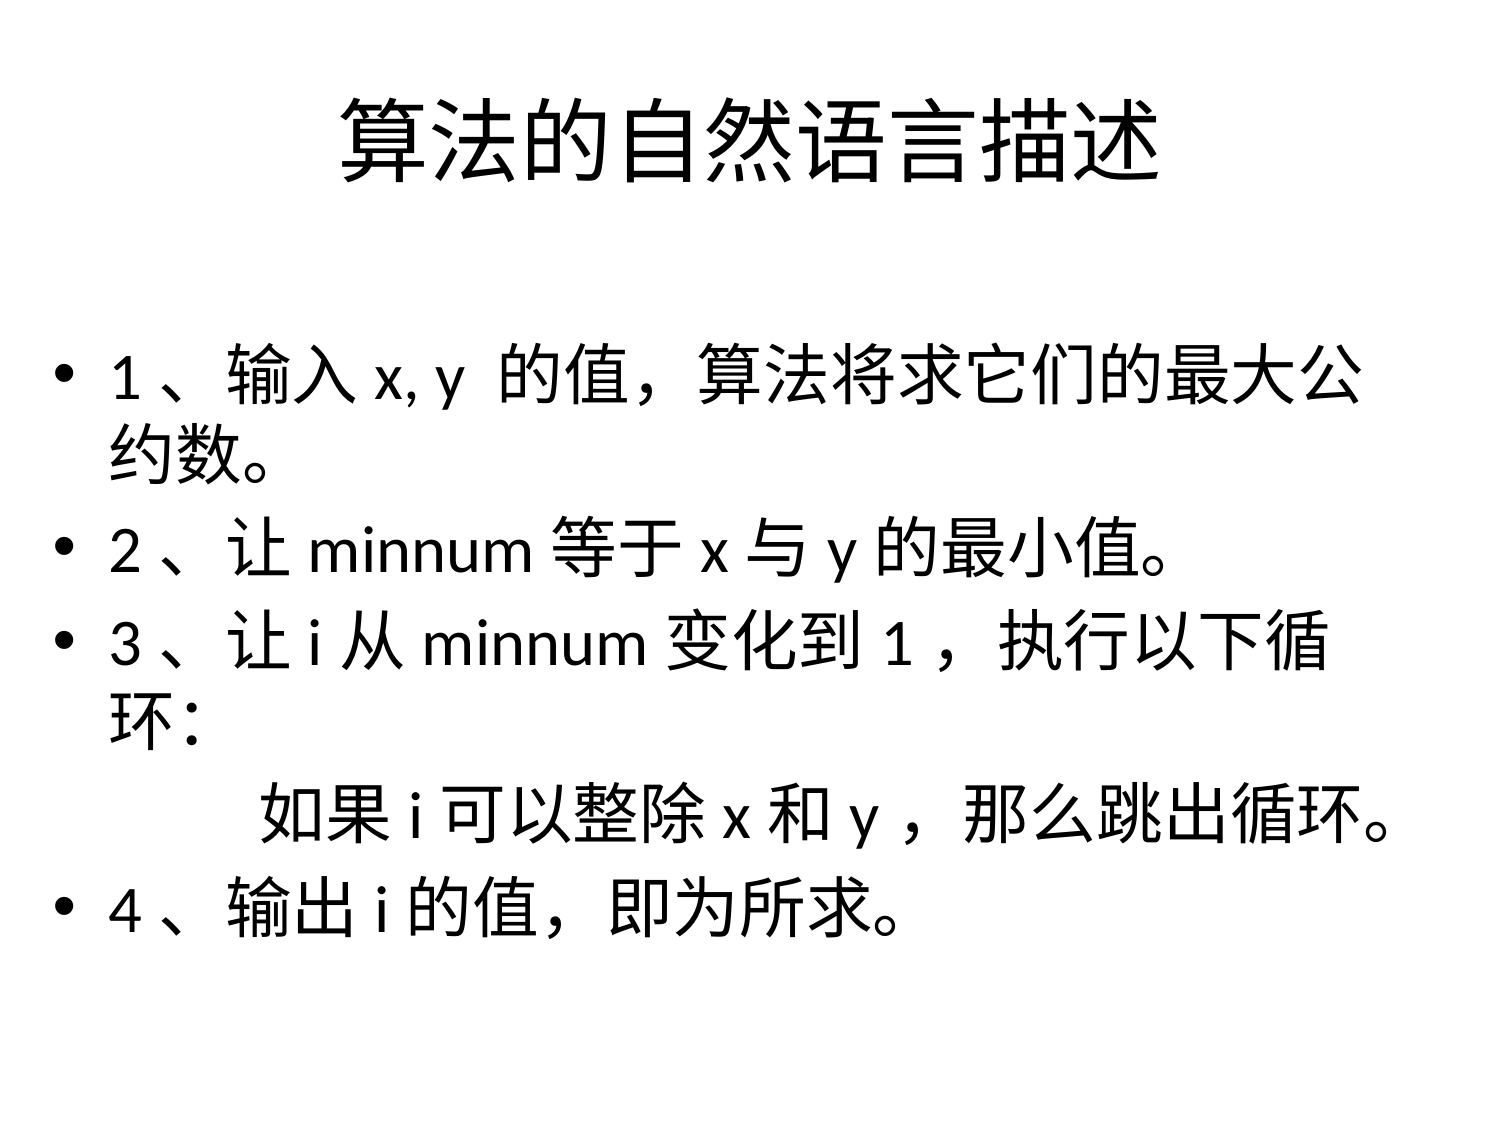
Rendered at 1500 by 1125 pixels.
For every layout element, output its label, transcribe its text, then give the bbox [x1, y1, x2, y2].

list 1、输入x, y 的值，算法将求它们的最大公约数。 2、让minnum等于x与y的最小值。 3、让i从minnum变化到1，执行以下循环： 如果i可以整除x和y，那么跳出循环。 4、输出i的值，即为所求。 [37, 324, 1413, 1125]
title 算法的自然语言描述 [75, 45, 1425, 233]
